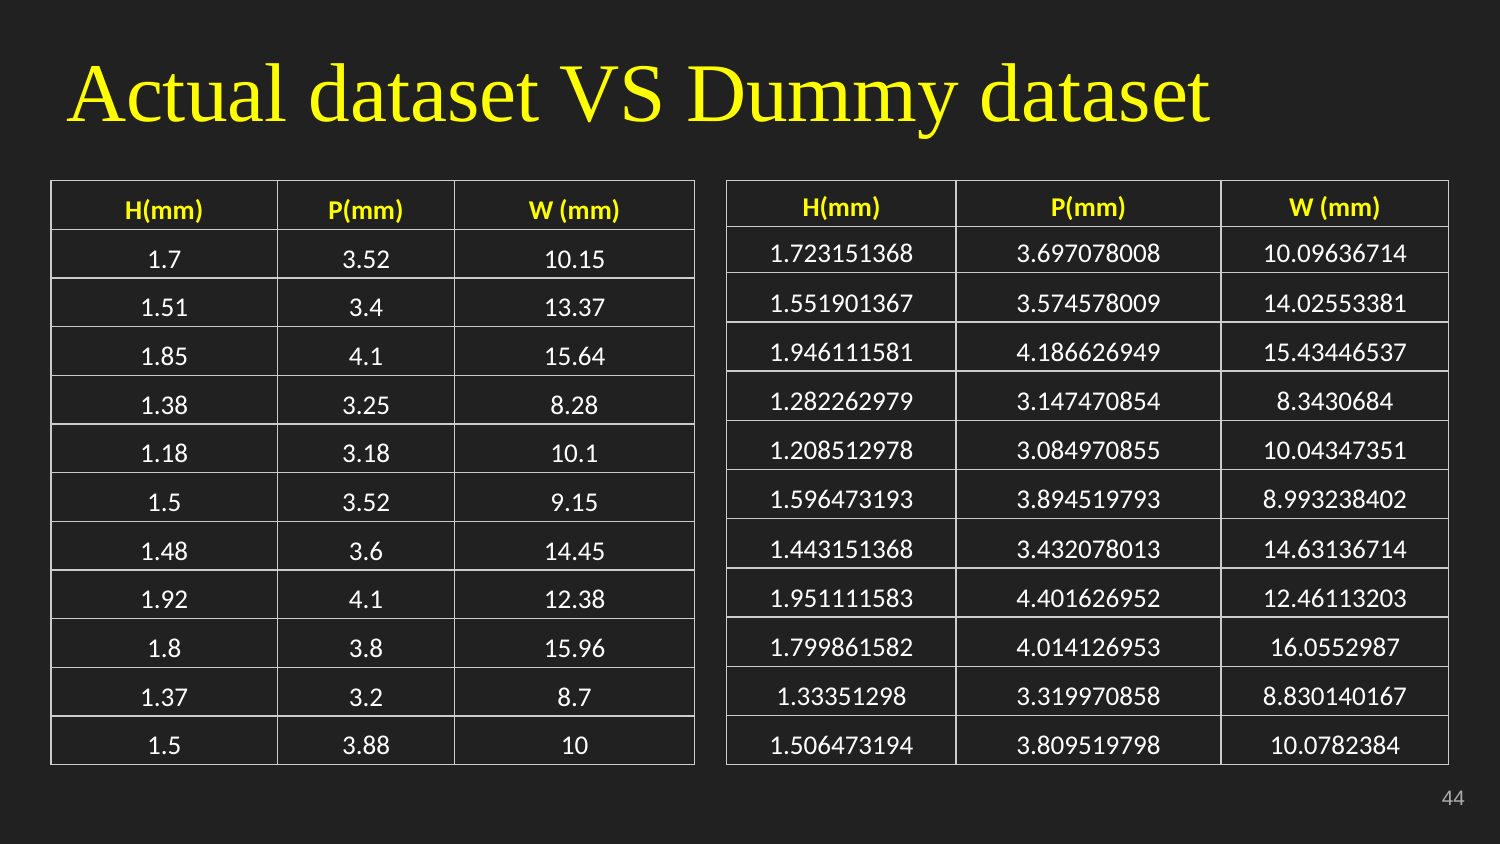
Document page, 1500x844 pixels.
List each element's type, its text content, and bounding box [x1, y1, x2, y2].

table_cell 3.432078013 [957, 519, 1220, 567]
table_cell 3.147470854 [957, 372, 1220, 420]
table_cell 1.443151368 [727, 519, 955, 567]
table_cell 3.894519793 [957, 470, 1220, 518]
table_cell 8.28 [455, 376, 694, 423]
table_cell 1.5 [52, 717, 277, 764]
table_cell 1.92 [52, 571, 277, 618]
table_cell 3.6 [278, 522, 454, 569]
table_cell 3.25 [278, 376, 454, 423]
table_cell 10.15 [455, 230, 694, 277]
table_cell 14.63136714 [1222, 519, 1448, 567]
table_cell 1.208512978 [727, 421, 955, 469]
table_cell 1.799861582 [727, 618, 955, 666]
table_cell 4.1 [278, 571, 454, 618]
table_cell 10.04347351 [1222, 421, 1448, 469]
table_cell 4.186626949 [957, 323, 1220, 370]
table_cell 1.38 [52, 376, 277, 423]
table_cell 8.993238402 [1222, 470, 1448, 518]
table_cell 1.7 [52, 230, 277, 277]
table_cell 12.46113203 [1222, 569, 1448, 616]
table_cell 3.18 [278, 425, 454, 472]
table_cell 1.596473193 [727, 470, 955, 518]
table_cell 14.02553381 [1222, 273, 1448, 321]
table_cell 1.18 [52, 425, 277, 472]
table_cell 9.15 [455, 473, 694, 521]
table_cell 3.697078008 [957, 227, 1220, 272]
table_cell 3.4 [278, 279, 454, 326]
table_cell 3.8 [278, 619, 454, 667]
table_cell 3.52 [278, 230, 454, 277]
table_cell 4.014126953 [957, 618, 1220, 666]
table_cell 10 [455, 717, 694, 764]
table_cell 4.401626952 [957, 569, 1220, 616]
title Actual dataset VS Dummy dataset [51, 23, 1449, 118]
table_cell 10.1 [455, 425, 694, 472]
table_header H(mm) [727, 181, 955, 226]
table_header W (mm) [455, 181, 694, 229]
table_cell 1.48 [52, 522, 277, 569]
table_cell 1.85 [52, 327, 277, 375]
table_cell 3.574578009 [957, 273, 1220, 321]
table_cell 3.52 [278, 473, 454, 521]
table_header P(mm) [957, 181, 1220, 226]
table_cell 3.319970858 [957, 667, 1220, 715]
table_cell 12.38 [455, 571, 694, 618]
table_cell 1.51 [52, 279, 277, 326]
table_cell 3.88 [278, 717, 454, 764]
table_cell 1.723151368 [727, 227, 955, 272]
table_cell 1.8 [52, 619, 277, 667]
table_cell 13.37 [455, 279, 694, 326]
table_cell 3.2 [278, 668, 454, 715]
table_cell 8.3430684 [1222, 372, 1448, 420]
table_cell 10.0782384 [1222, 716, 1448, 764]
table_header W (mm) [1222, 181, 1448, 226]
table_cell 3.809519798 [957, 716, 1220, 764]
table_cell 1.946111581 [727, 323, 955, 370]
table_cell 1.5 [52, 473, 277, 521]
table_cell 3.084970855 [957, 421, 1220, 469]
table_header H(mm) [52, 181, 277, 229]
table_cell 1.951111583 [727, 569, 955, 616]
table_cell 1.33351298 [727, 667, 955, 715]
table_cell 1.551901367 [727, 273, 955, 321]
table_cell 1.506473194 [727, 716, 955, 764]
table_cell 1.282262979 [727, 372, 955, 420]
table_header P(mm) [278, 181, 454, 229]
table_cell 16.0552987 [1222, 618, 1448, 666]
table_cell 4.1 [278, 327, 454, 375]
table_cell 1.37 [52, 668, 277, 715]
table_cell 15.96 [455, 619, 694, 667]
table_cell 8.830140167 [1222, 667, 1448, 715]
table_cell 10.09636714 [1222, 227, 1448, 272]
table_cell 15.64 [455, 327, 694, 375]
slide_number ‹#› [1389, 764, 1480, 830]
table_cell 14.45 [455, 522, 694, 569]
table_cell 15.43446537 [1222, 323, 1448, 370]
table_cell 8.7 [455, 668, 694, 715]
